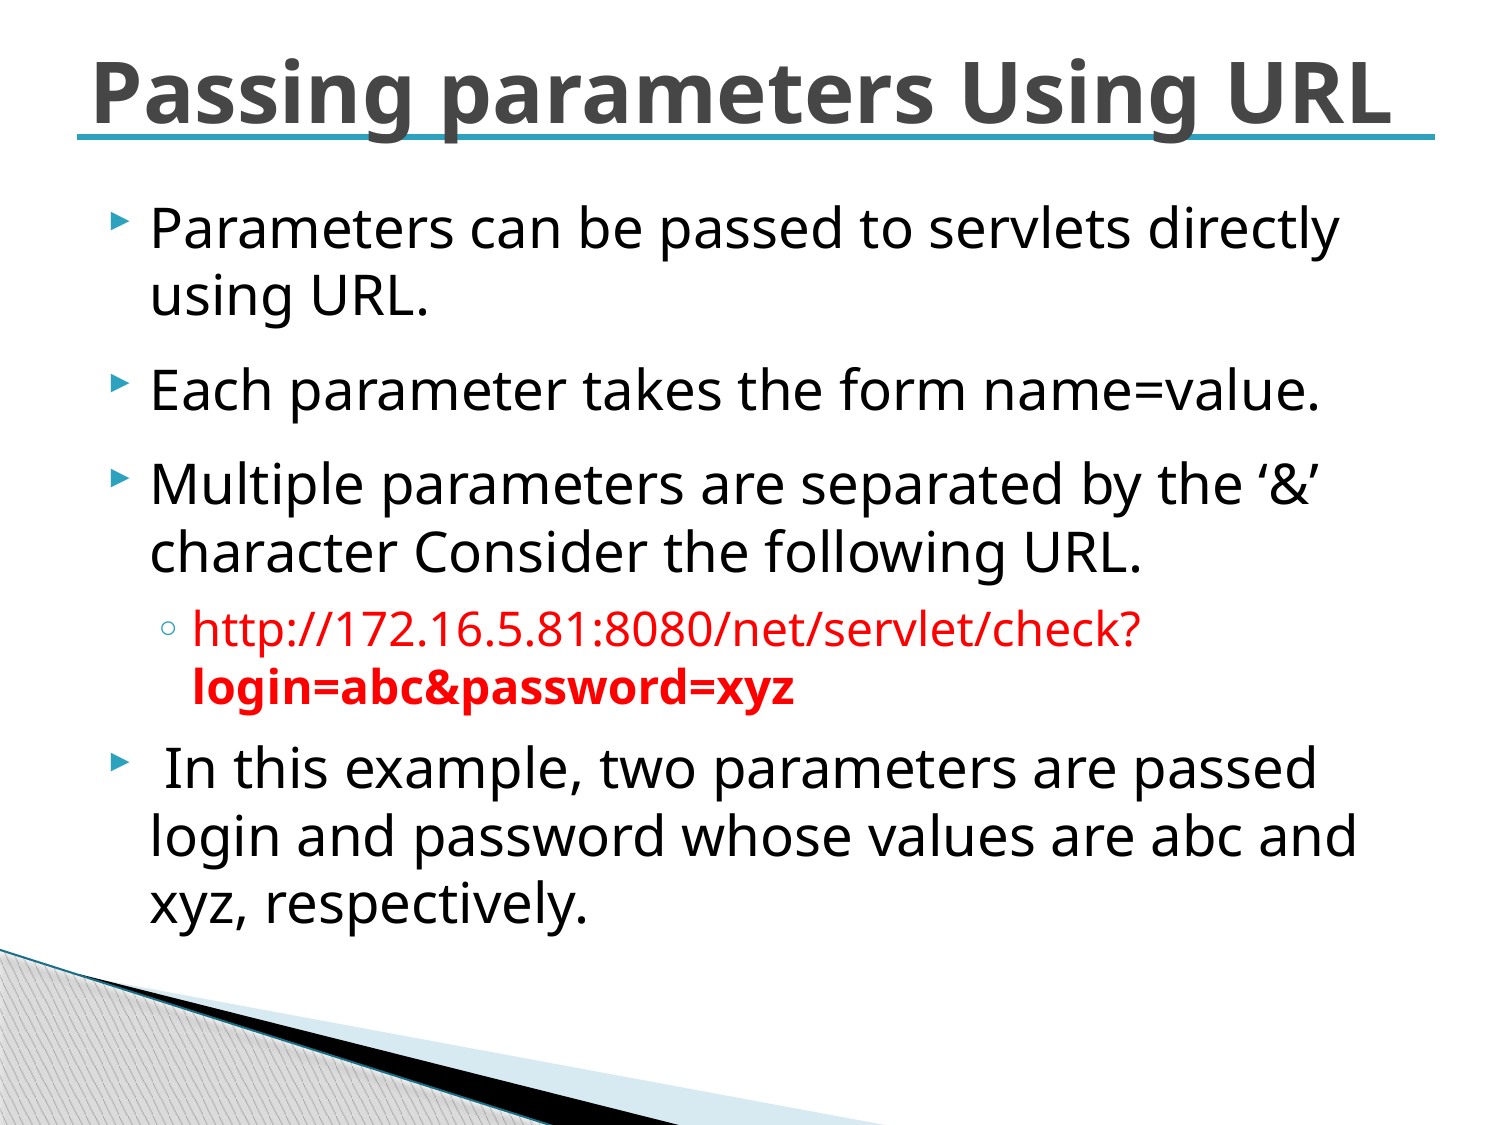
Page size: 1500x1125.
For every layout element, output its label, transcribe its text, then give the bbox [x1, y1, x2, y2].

title Passing parameters Using URL [75, 0, 1425, 183]
list Parameters can be passed to servlets directly using URL. Each parameter takes the form name=value. Multiple parameters are separated by the ‘&’ character Consider the following URL. http://172.16.5.81:8080/net/servlet/check?login=abc&password=xyz In this example, two parameters are passed login and password whose values are abc and xyz, respectively. [75, 184, 1425, 1024]
